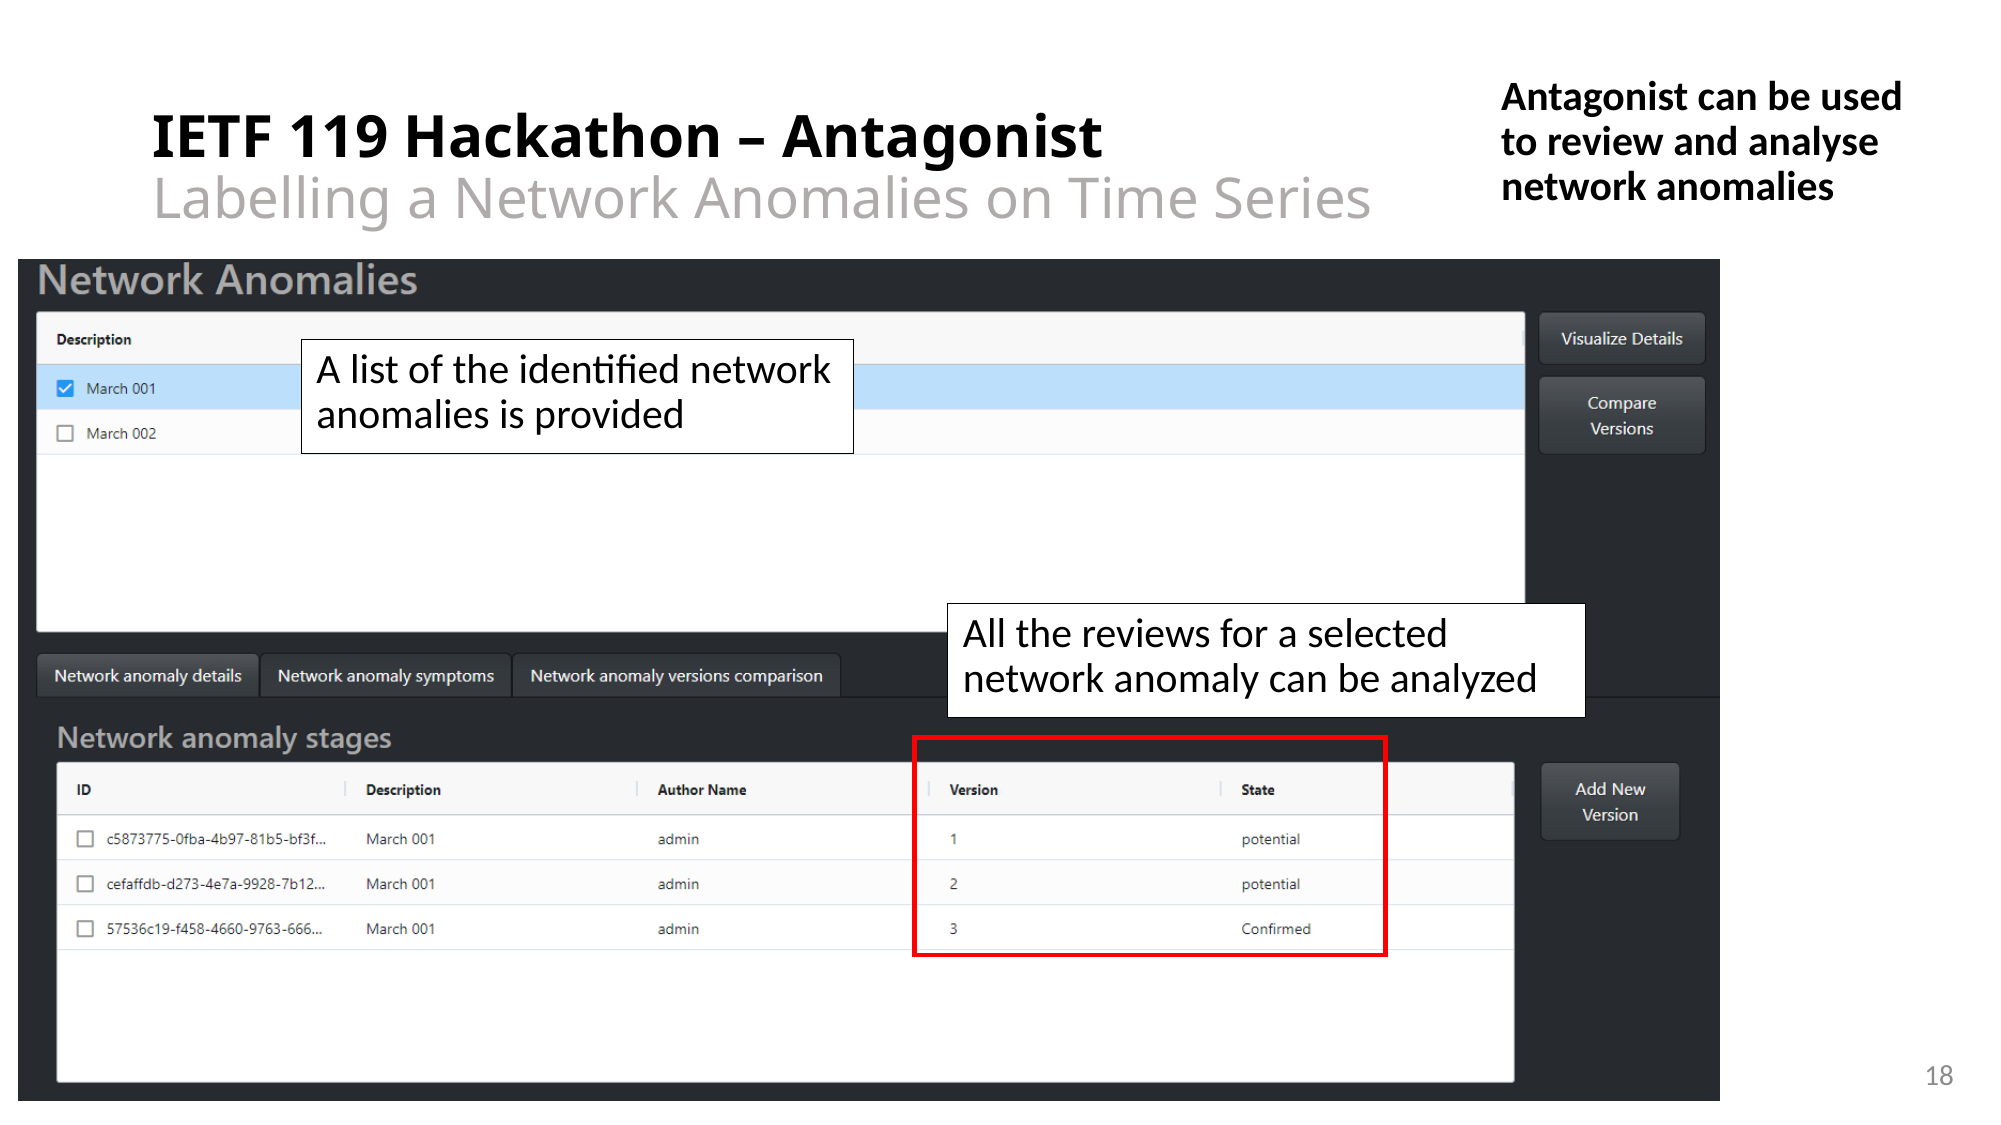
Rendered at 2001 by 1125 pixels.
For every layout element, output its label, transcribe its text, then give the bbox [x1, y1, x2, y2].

list Antagonist can be used to review and analyse network anomalies [1486, 66, 1953, 218]
title IETF 119 Hackathon – Antagonist Labelling a Network Anomalies on Time Series [137, 59, 1863, 278]
slide_number 18 [1900, 1043, 1969, 1104]
picture [18, 259, 1720, 1101]
